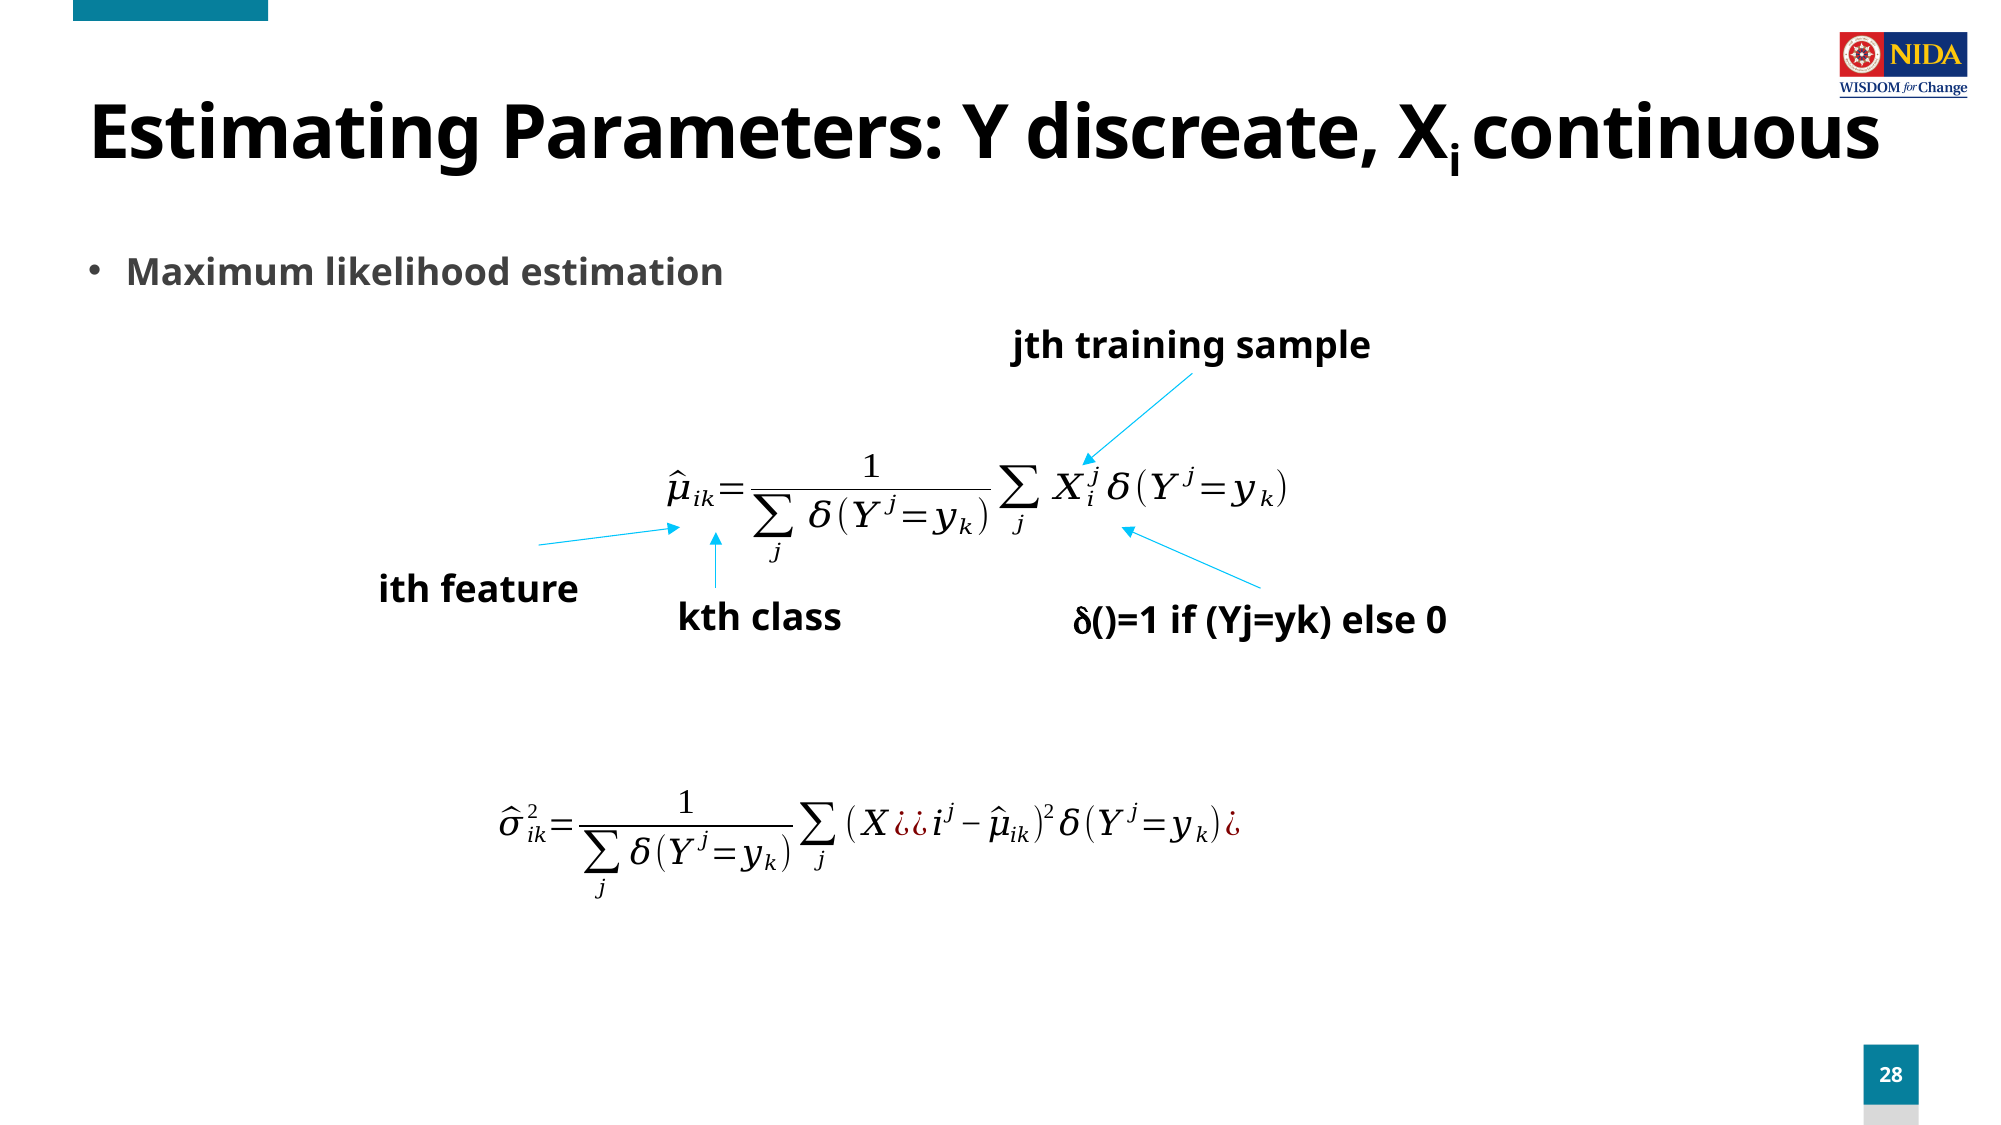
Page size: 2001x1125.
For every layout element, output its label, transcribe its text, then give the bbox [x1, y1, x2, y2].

picture [1838, 30, 1969, 100]
title Estimating Parameters: Y discreate, Xi continuous [73, 82, 1907, 179]
list Maximum likelihood estimation [73, 239, 1907, 1023]
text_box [369, 313, 1465, 649]
